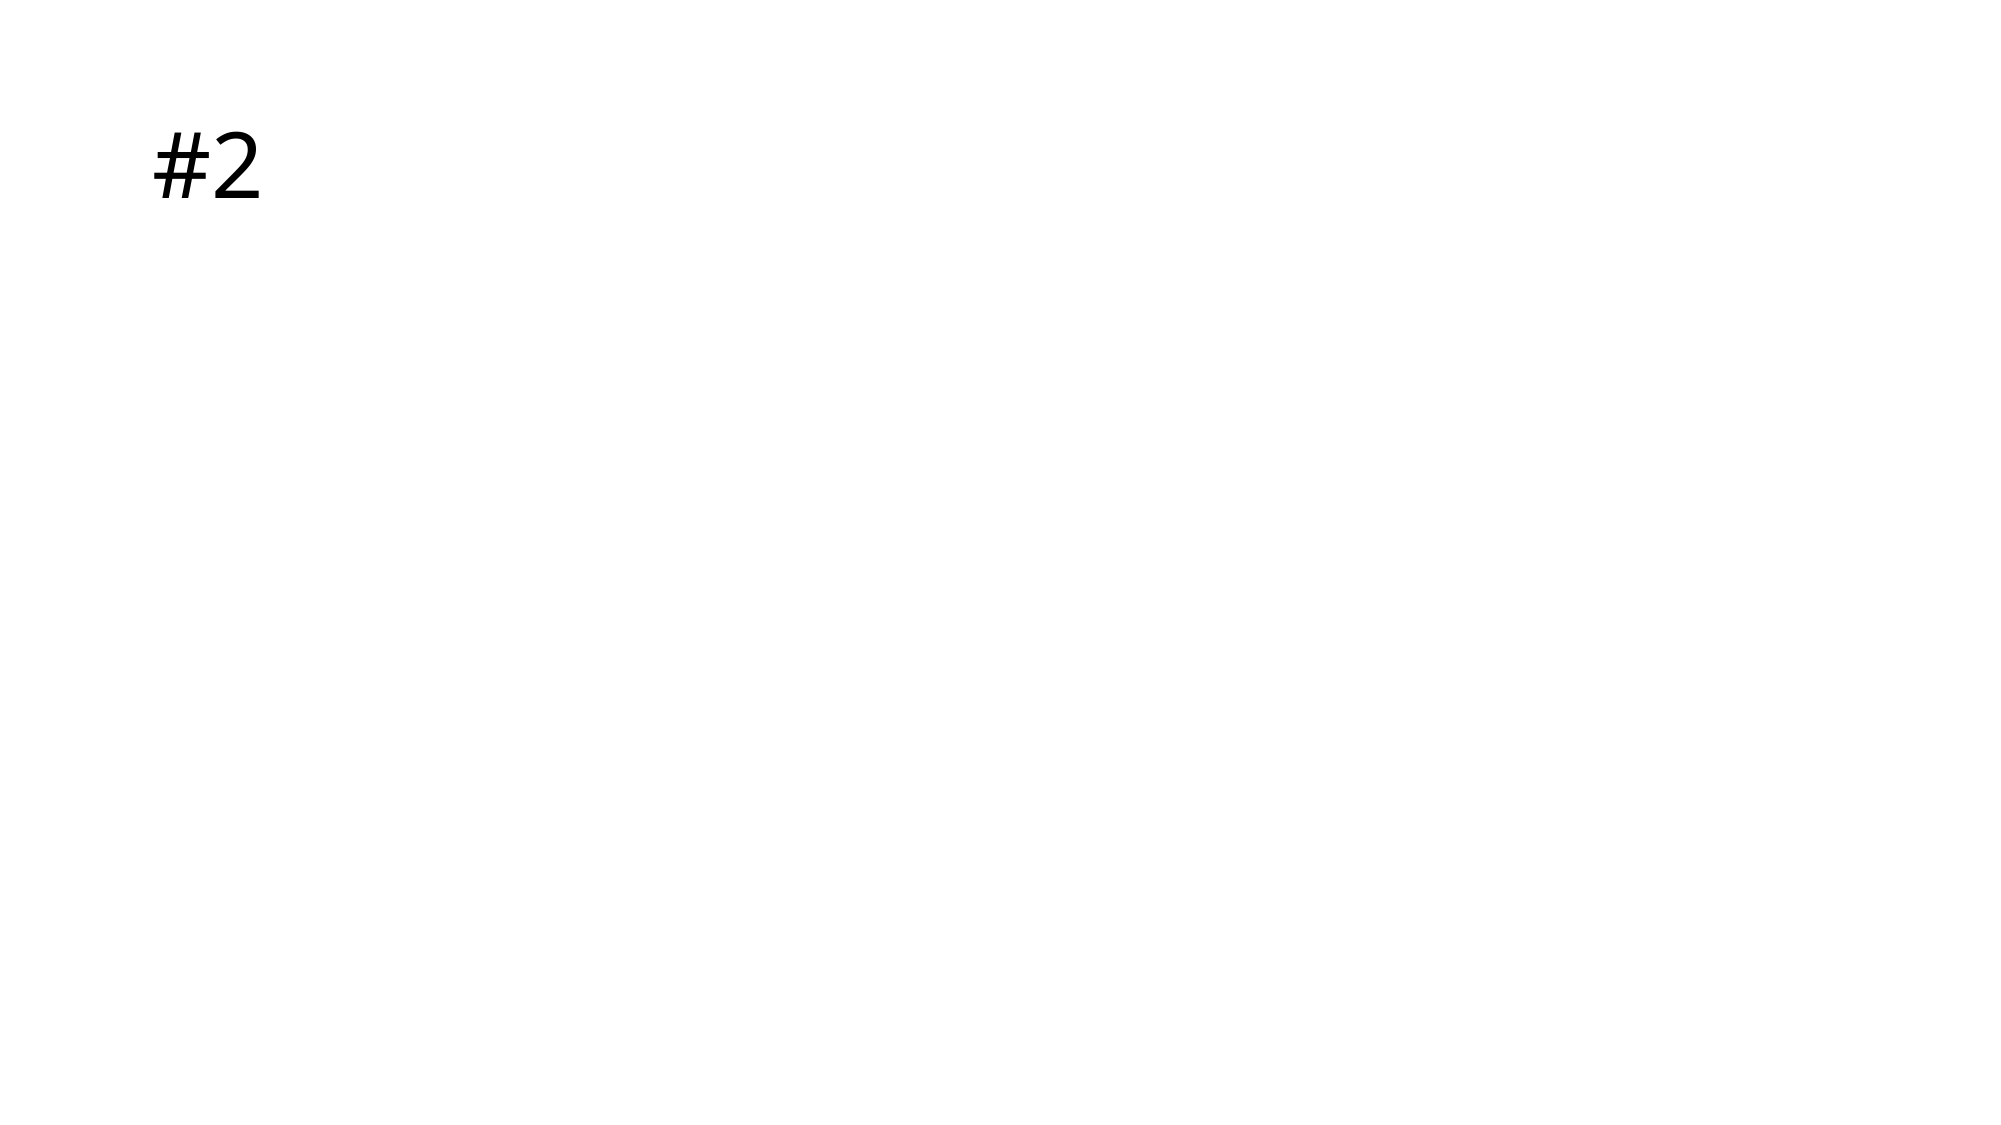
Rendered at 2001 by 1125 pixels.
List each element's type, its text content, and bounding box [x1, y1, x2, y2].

title #2 [137, 59, 1863, 278]
